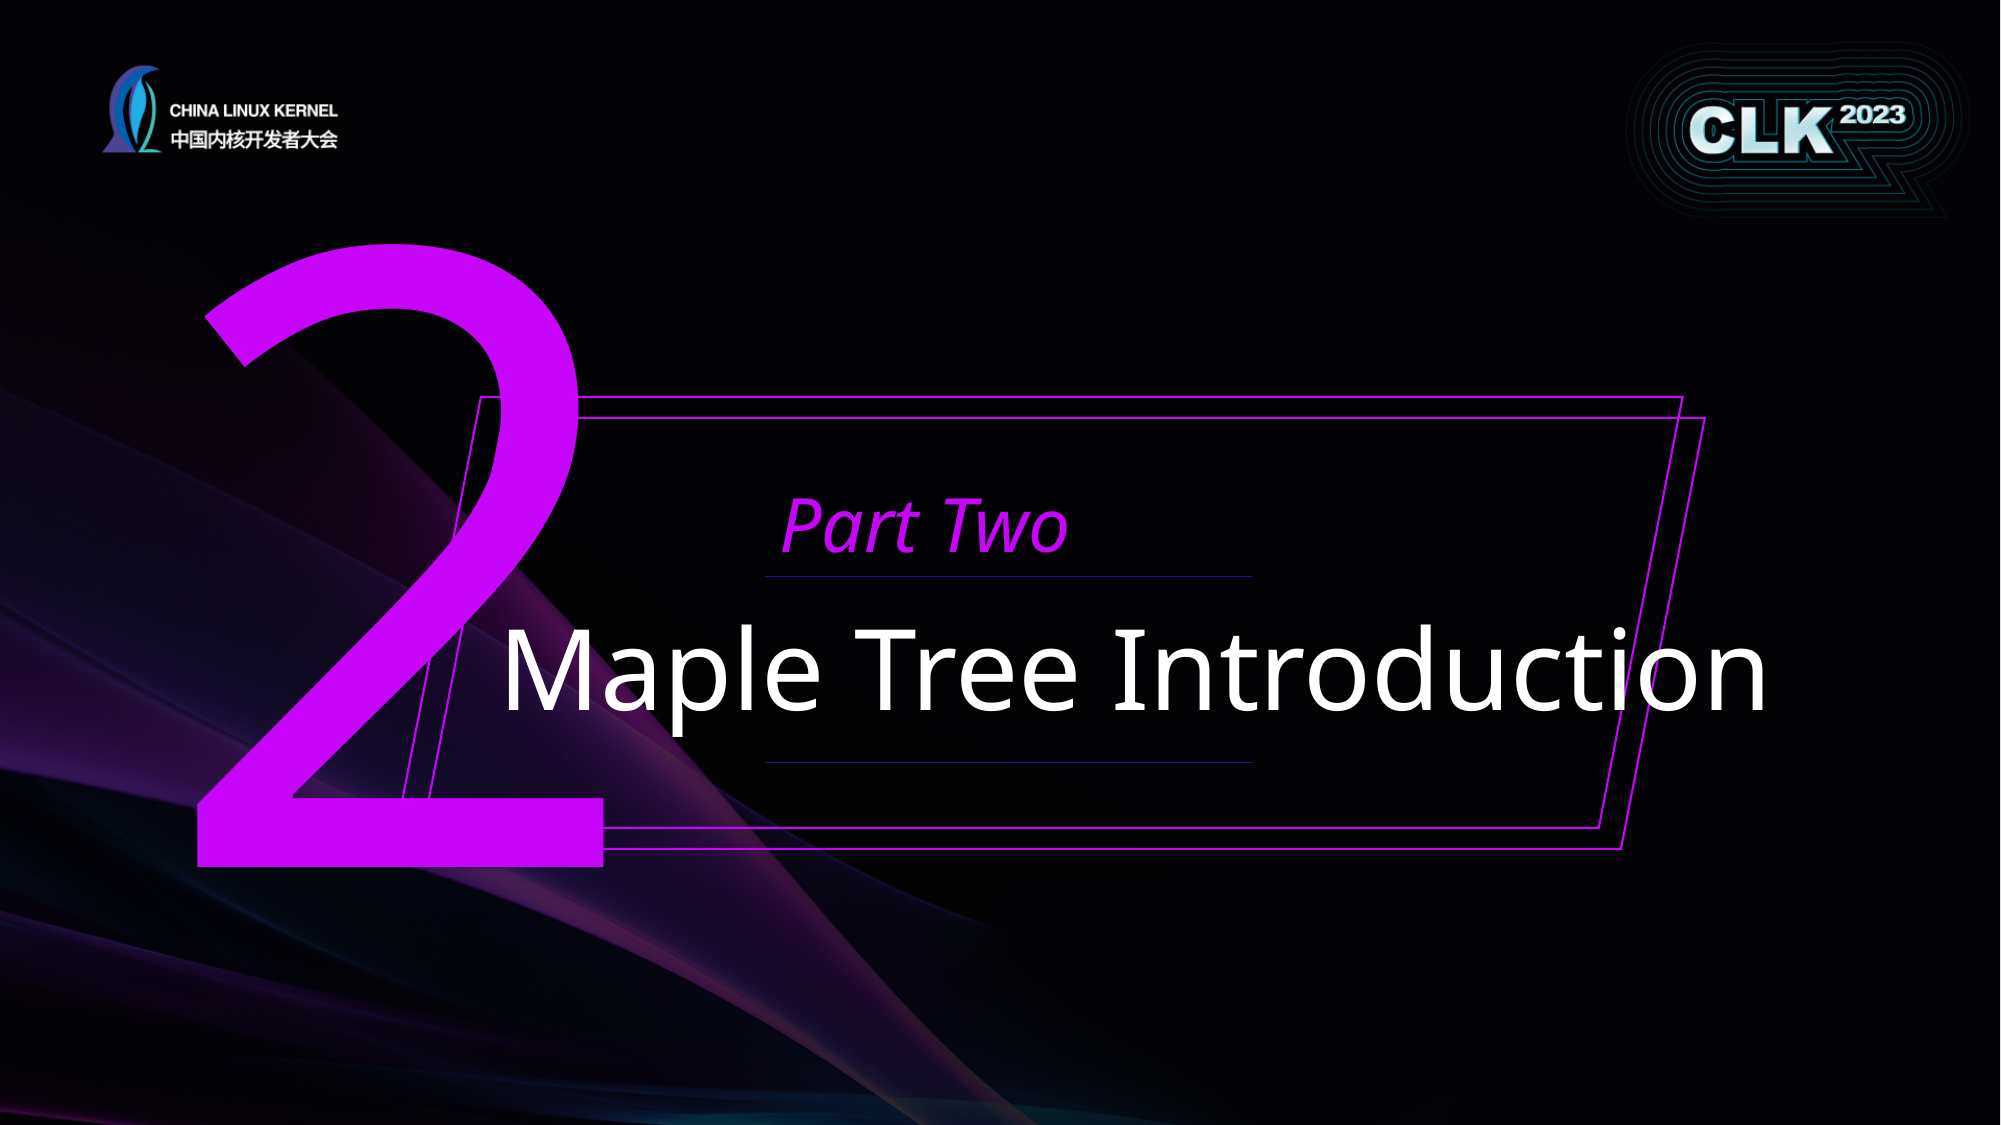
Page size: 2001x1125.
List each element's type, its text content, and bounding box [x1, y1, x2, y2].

text_box Maple Tree Introduction [1253, 590, 1788, 741]
text_box [395, 395, 1684, 829]
text_box [417, 741, 1644, 850]
text_box [1647, 416, 1707, 590]
picture [0, 0, 2001, 1125]
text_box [764, 576, 1253, 763]
text_box Maple Tree Introduction [483, 590, 764, 741]
text_box 2 [141, 0, 363, 1048]
text_box Part Two [764, 470, 1219, 576]
